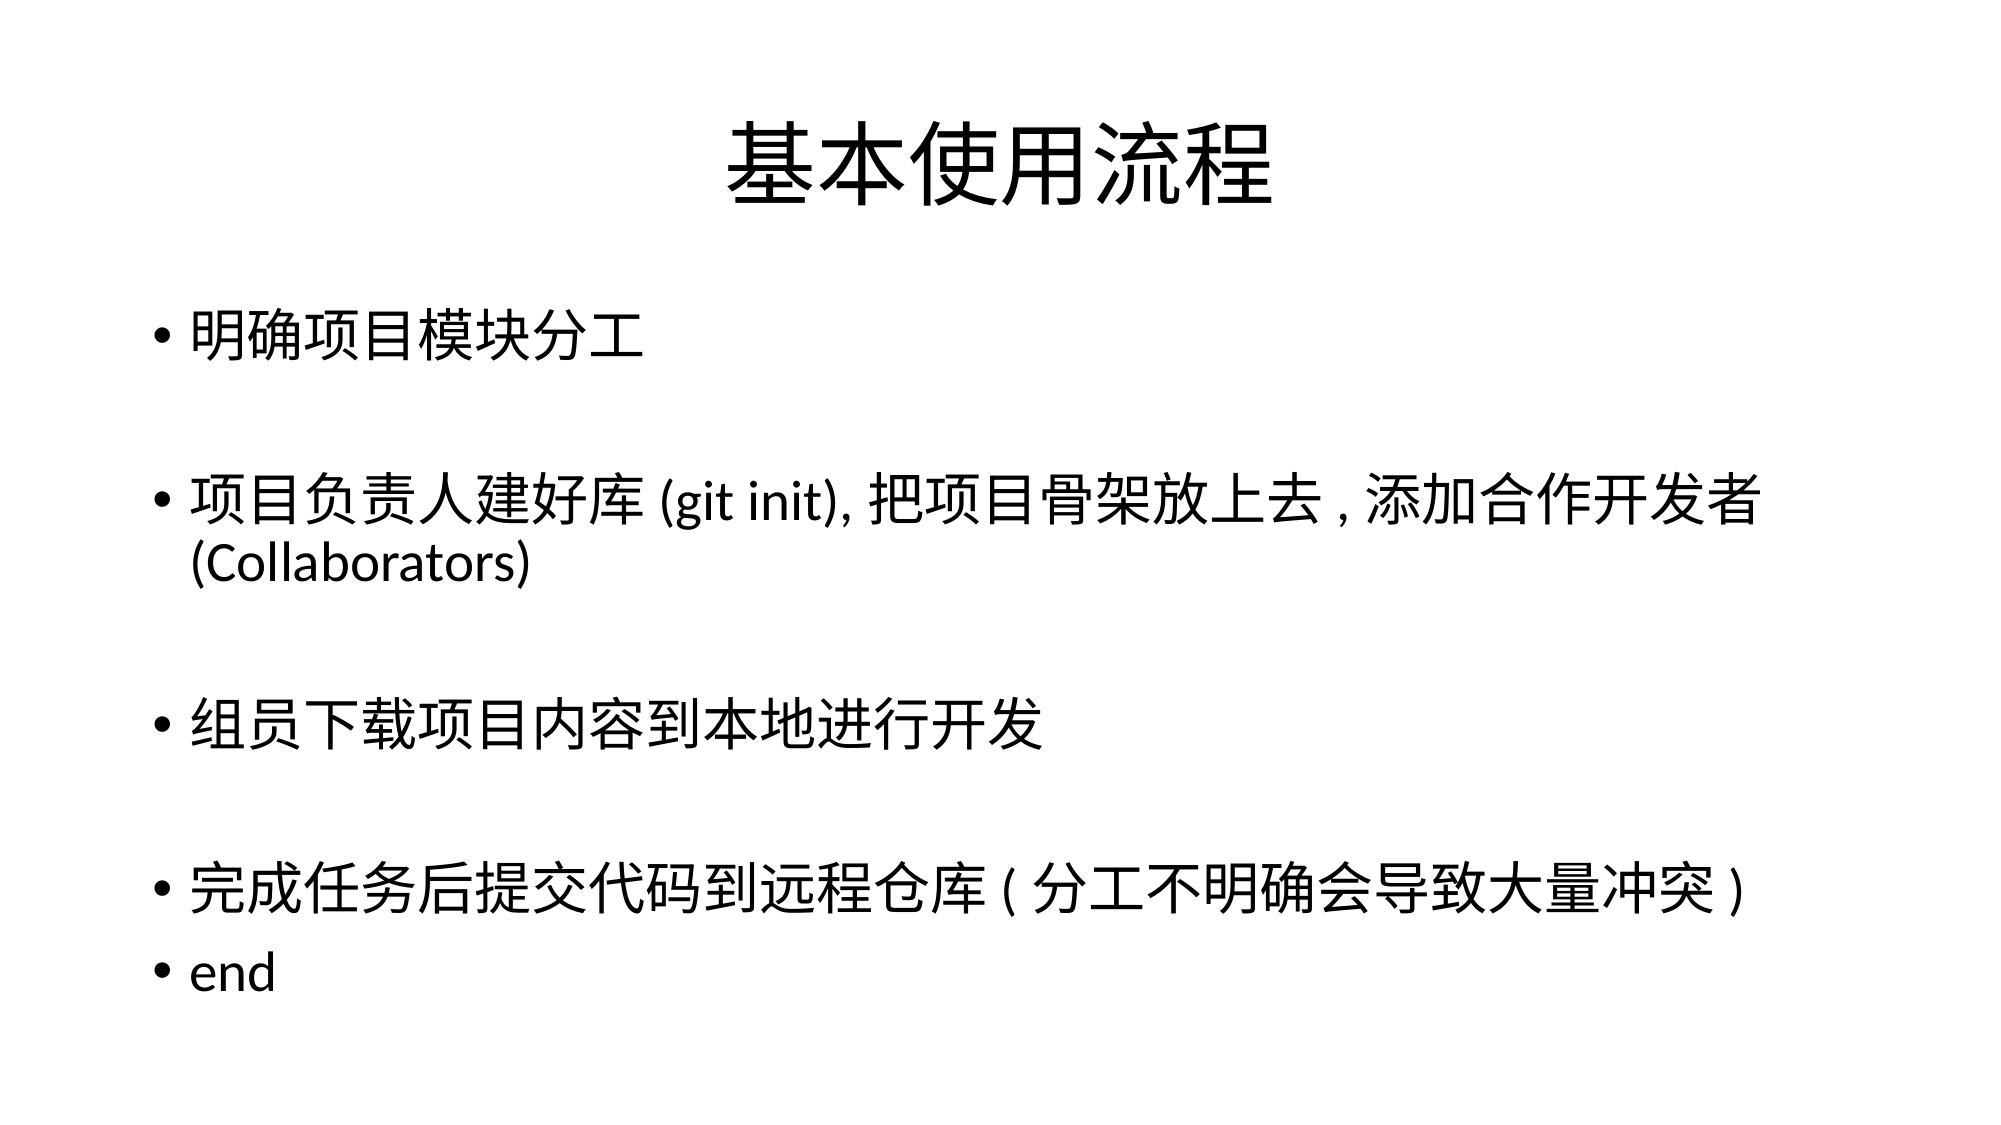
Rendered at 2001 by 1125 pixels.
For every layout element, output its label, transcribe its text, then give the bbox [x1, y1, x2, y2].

title 基本使用流程 [137, 59, 1863, 278]
list 明确项目模块分工 项目负责人建好库(git init),把项目骨架放上去,添加合作开发者(Collaborators) 组员下载项目内容到本地进行开发 完成任务后提交代码到远程仓库(分工不明确会导致大量冲突) end [137, 299, 1863, 1014]
